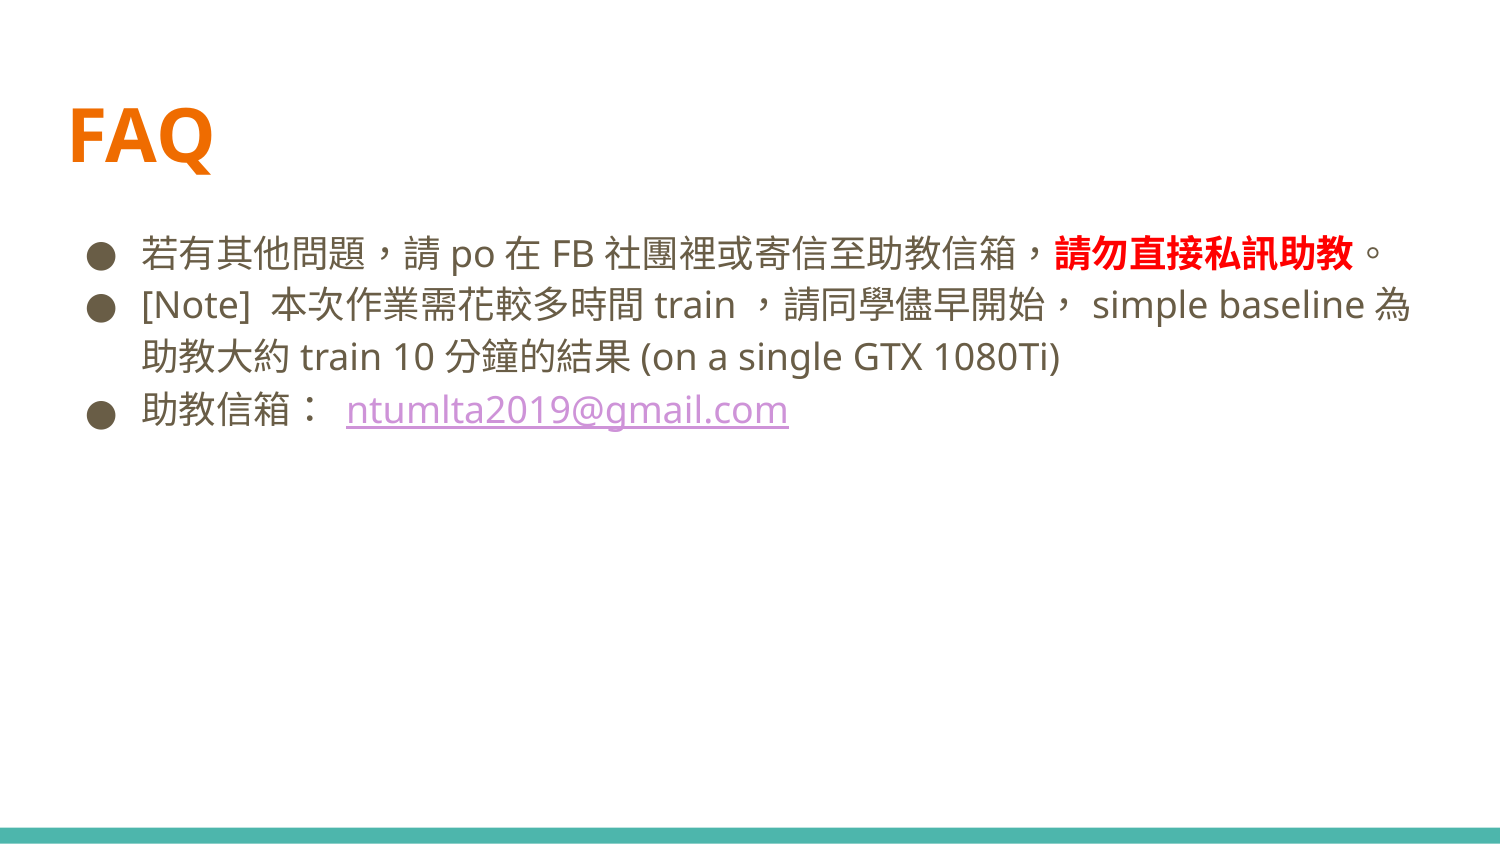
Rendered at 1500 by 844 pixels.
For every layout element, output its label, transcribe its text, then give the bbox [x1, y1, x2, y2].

list 若有其他問題，請po在FB社團裡或寄信至助教信箱，請勿直接私訊助教。 [Note] 本次作業需花較多時間train，請同學儘早開始，simple baseline為助教大約train 10分鐘的結果(on a single GTX 1080Ti) 助教信箱： ntumlta2019@gmail.com [51, 207, 1449, 750]
title FAQ [51, 72, 1449, 189]
